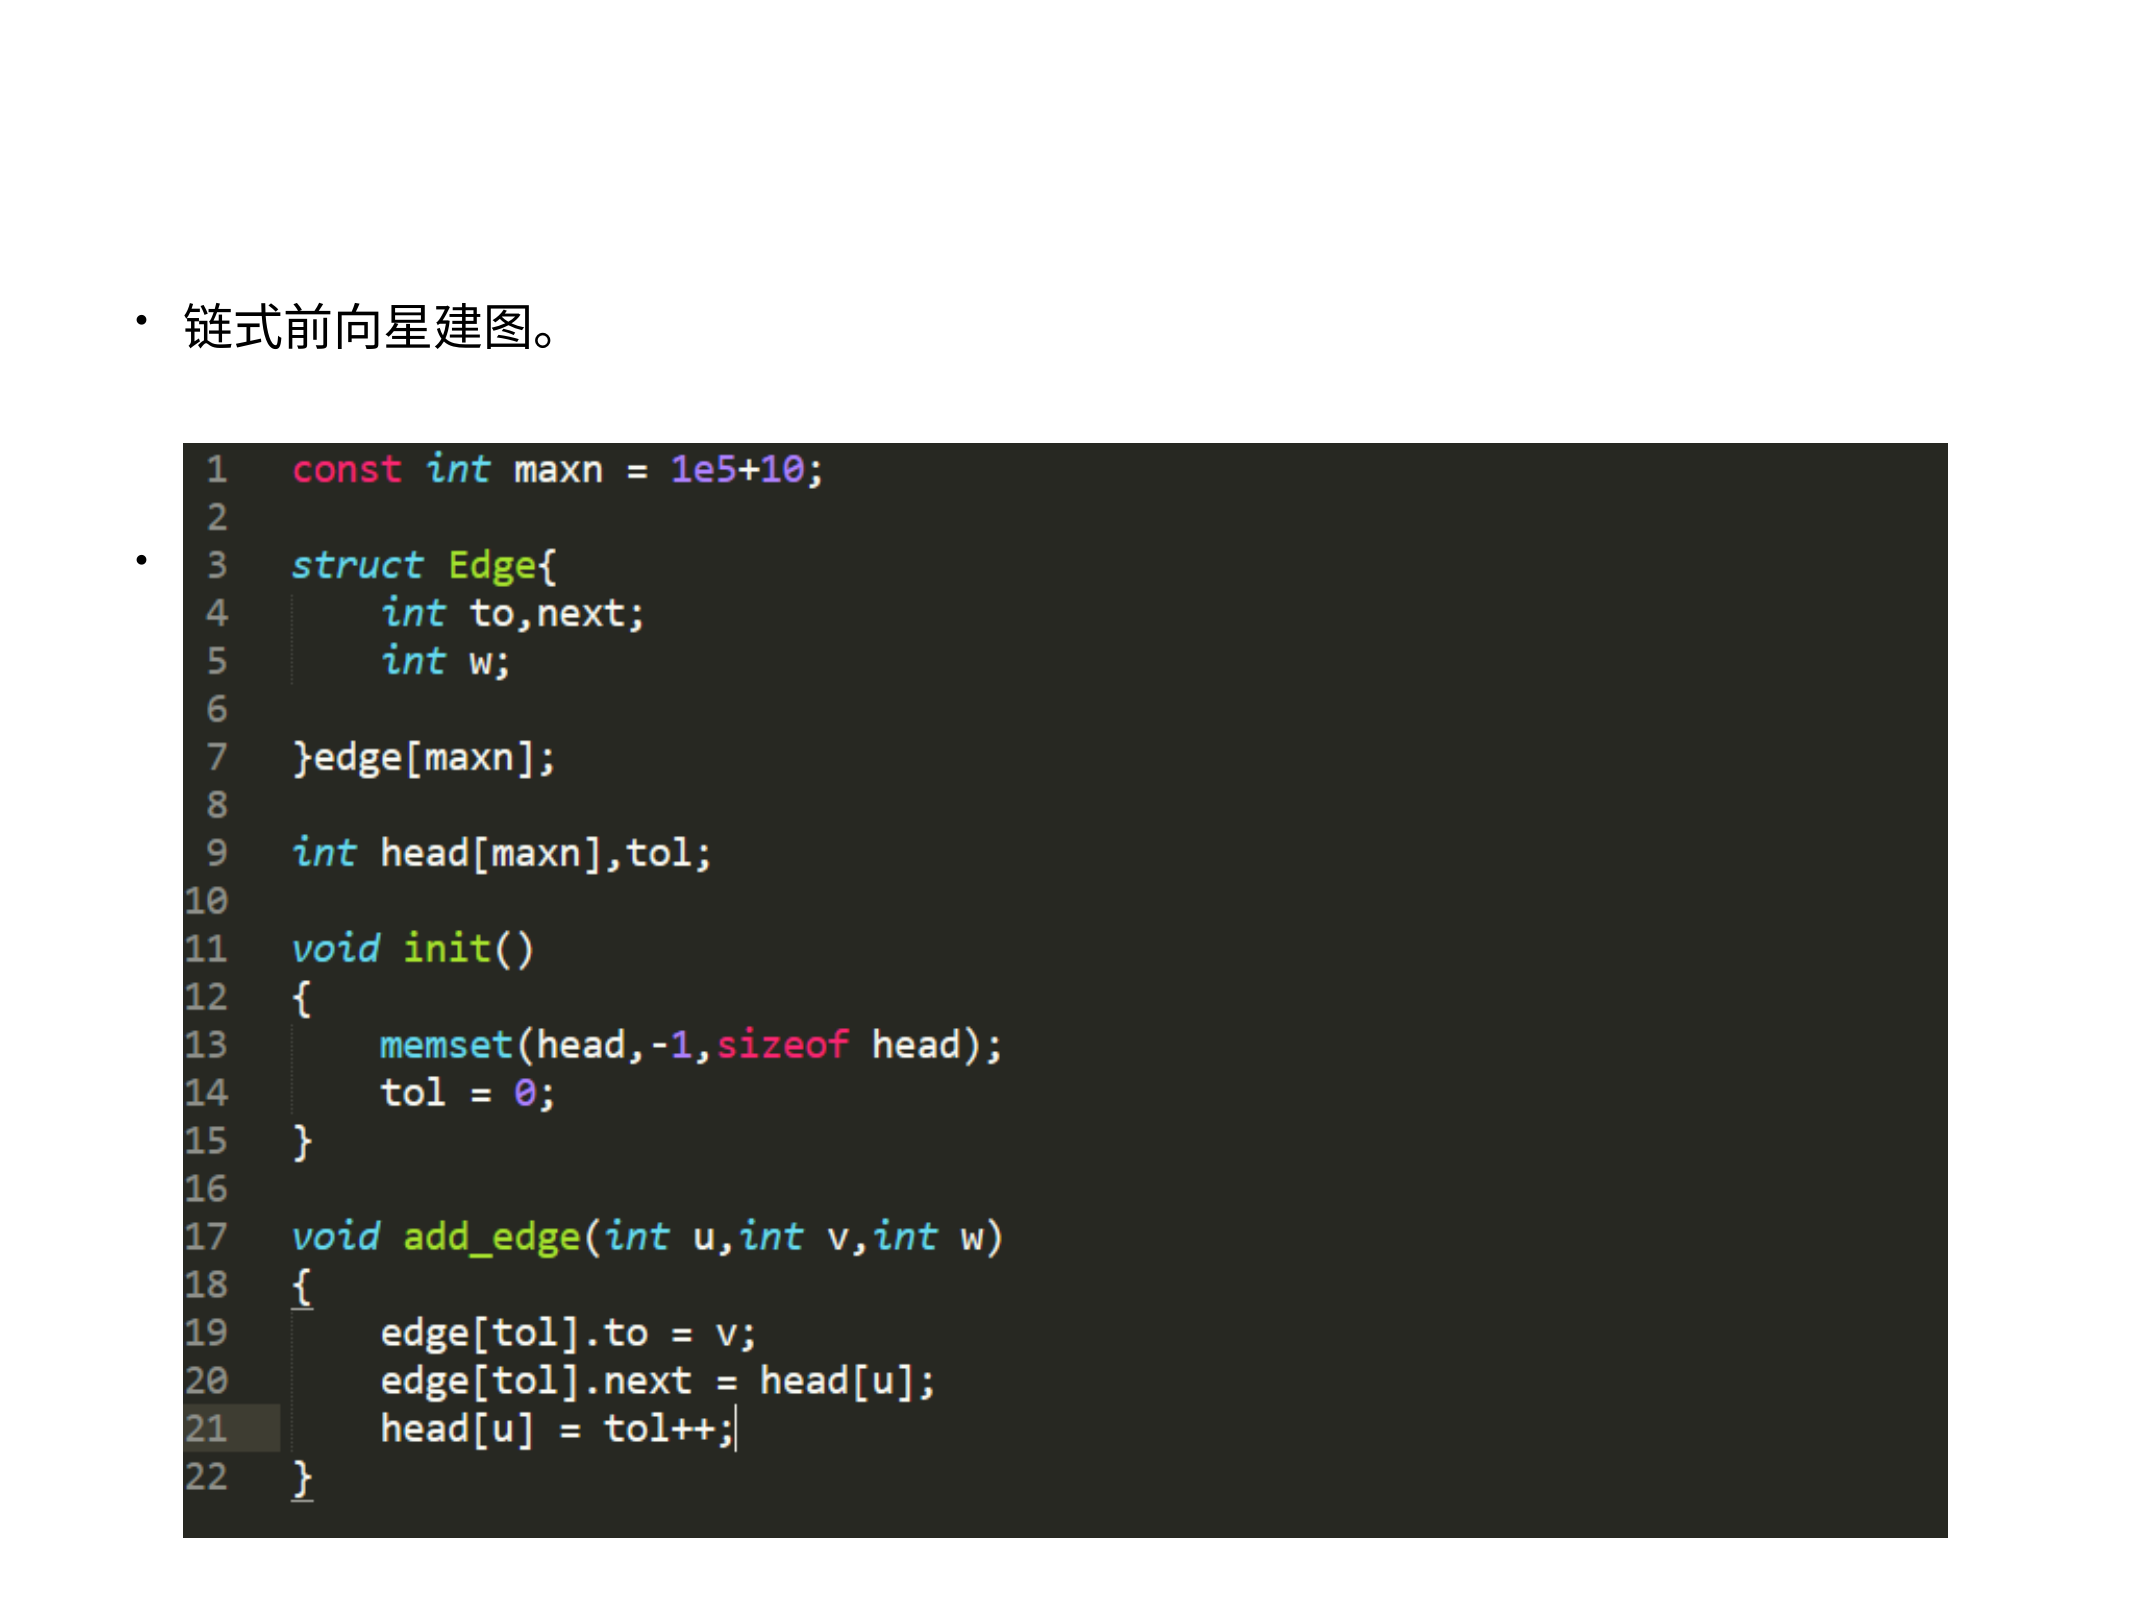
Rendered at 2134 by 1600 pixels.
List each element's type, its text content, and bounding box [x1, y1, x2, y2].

picture [182, 443, 1949, 1538]
list 链式前向星建图。 遍历： [126, 32, 1949, 1218]
